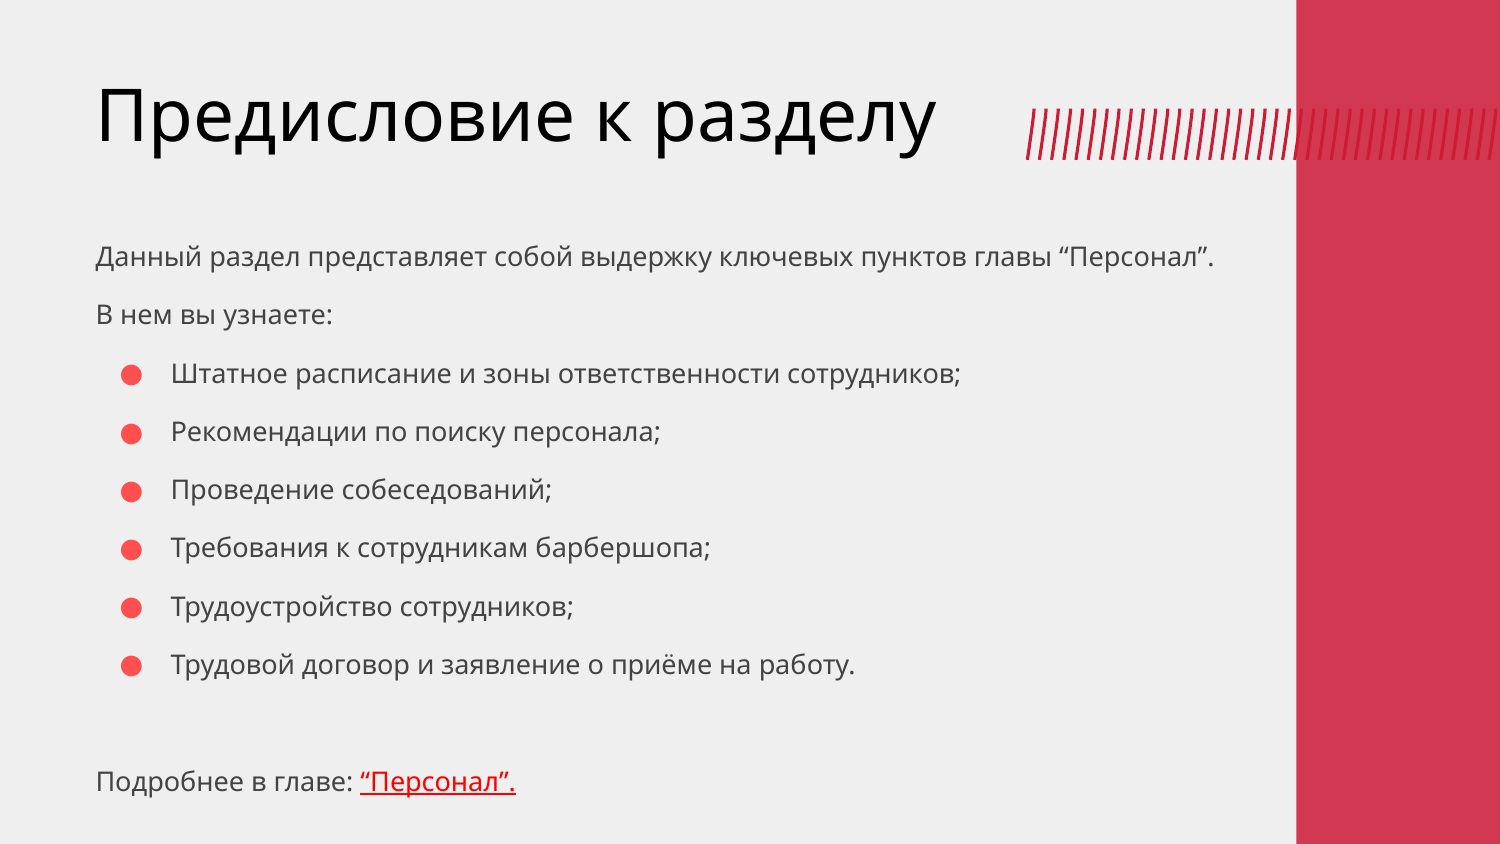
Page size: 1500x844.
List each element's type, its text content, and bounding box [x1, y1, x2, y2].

title Предисловие к разделу [80, 53, 1345, 148]
subtitle Данный раздел представляет собой выдержку ключевых пунктов главы “Персонал”. В нем вы узнаете: Штатное расписание и зоны ответственности сотрудников; Рекомендации по поиску персонала; Проведение собеседований; Требования к сотрудникам барбершопа; Трудоустройство сотрудников; Трудовой договор и заявление о приёме на работу. Подробнее в главе: “Персонал”. [80, 219, 1256, 710]
